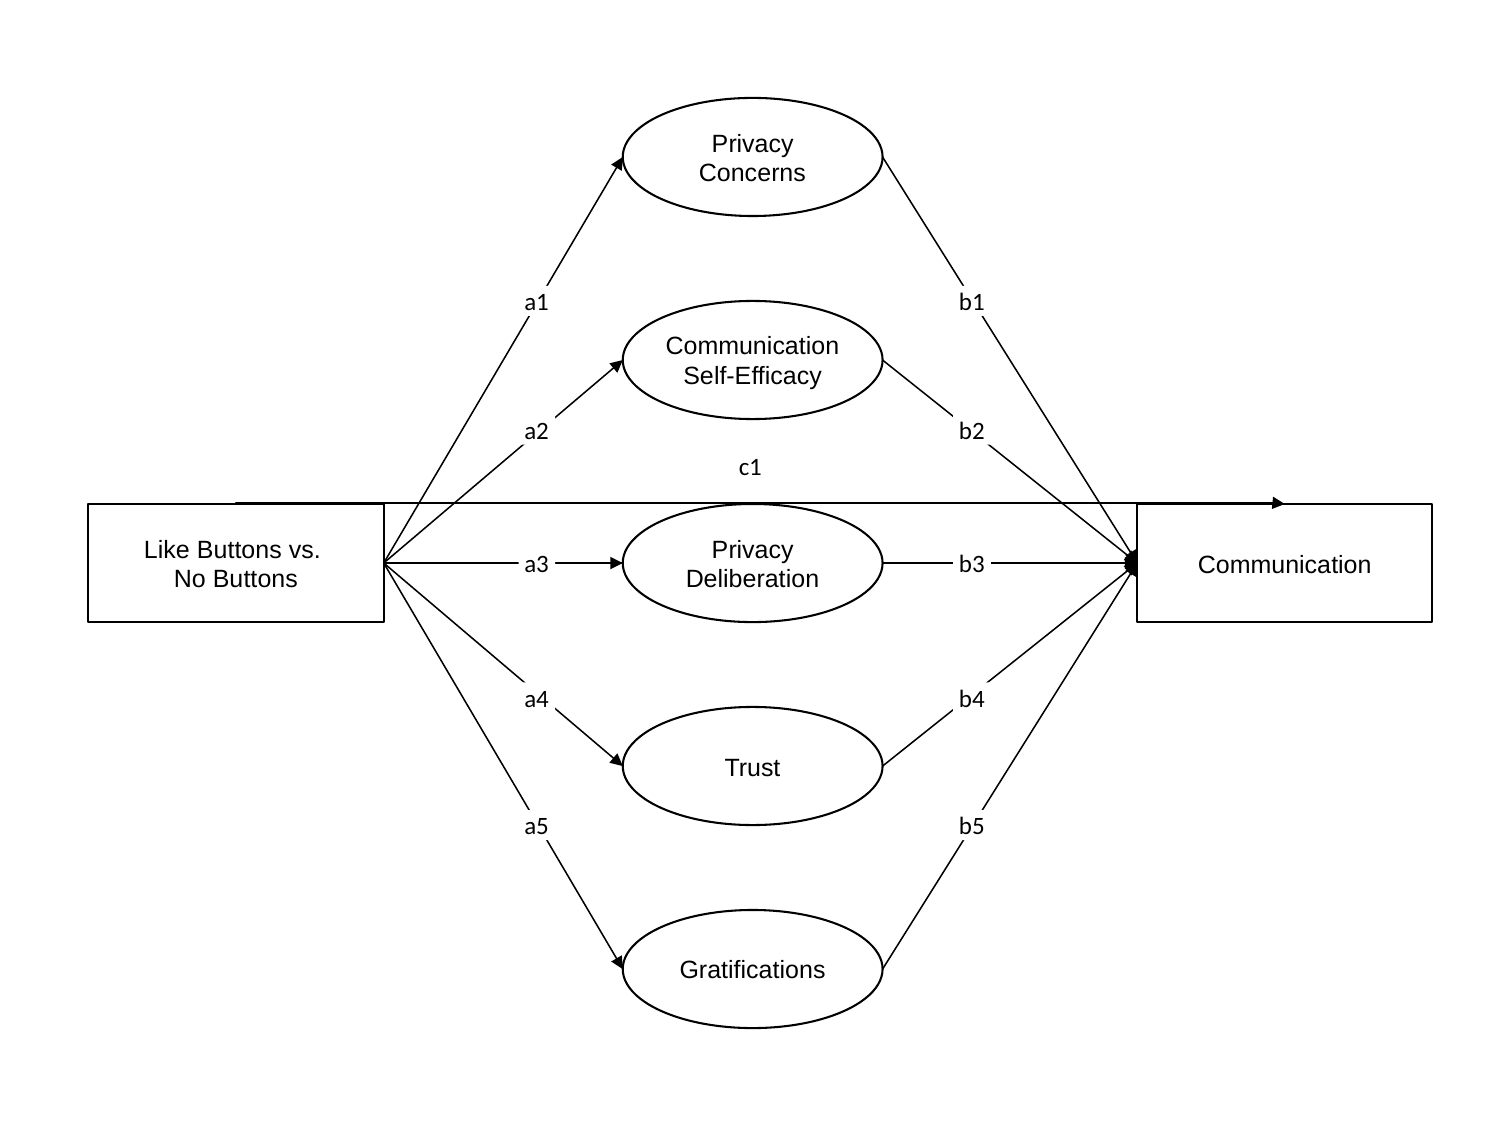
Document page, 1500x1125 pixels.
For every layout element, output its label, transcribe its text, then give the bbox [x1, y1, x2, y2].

text_box Trust [767, 705, 877, 827]
text_box Privacy Deliberation [629, 503, 755, 562]
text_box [383, 359, 624, 561]
text_box Privacy Deliberation [629, 572, 755, 625]
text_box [882, 156, 1138, 359]
text_box Like Buttons vs. No Buttons [86, 502, 377, 624]
text_box Privacy Concerns [620, 95, 755, 219]
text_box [882, 562, 1138, 970]
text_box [383, 569, 624, 970]
text_box Trust [629, 704, 755, 828]
text_box Gratifications [622, 907, 755, 1031]
text_box Communication Self-Efficacy [629, 298, 755, 422]
text_box Privacy Deliberation [767, 572, 876, 624]
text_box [882, 359, 1138, 562]
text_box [383, 156, 624, 359]
text_box Privacy Concerns [767, 96, 885, 218]
text_box Gratifications [767, 908, 884, 1030]
text_box Communication [1143, 502, 1434, 624]
text_box Communication Self-Efficacy [767, 299, 877, 421]
text_box c1 [732, 450, 755, 481]
text_box Privacy Deliberation [767, 503, 876, 562]
